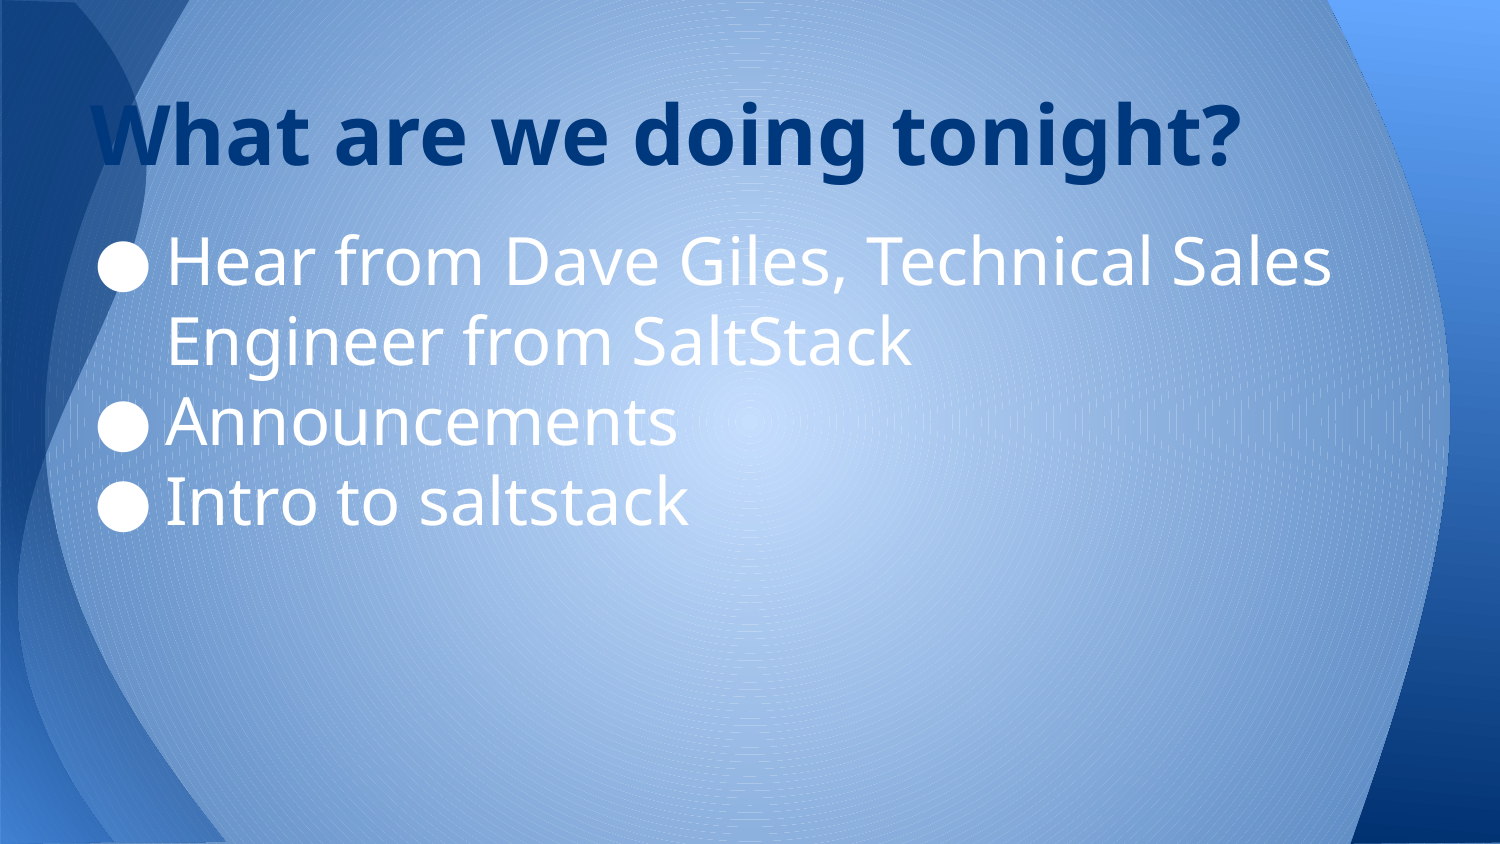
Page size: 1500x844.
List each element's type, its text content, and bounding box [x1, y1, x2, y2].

list Hear from Dave Giles, Technical Sales Engineer from SaltStack Announcements Intro to saltstack [75, 204, 1425, 800]
title What are we doing tonight? [75, 33, 1425, 197]
